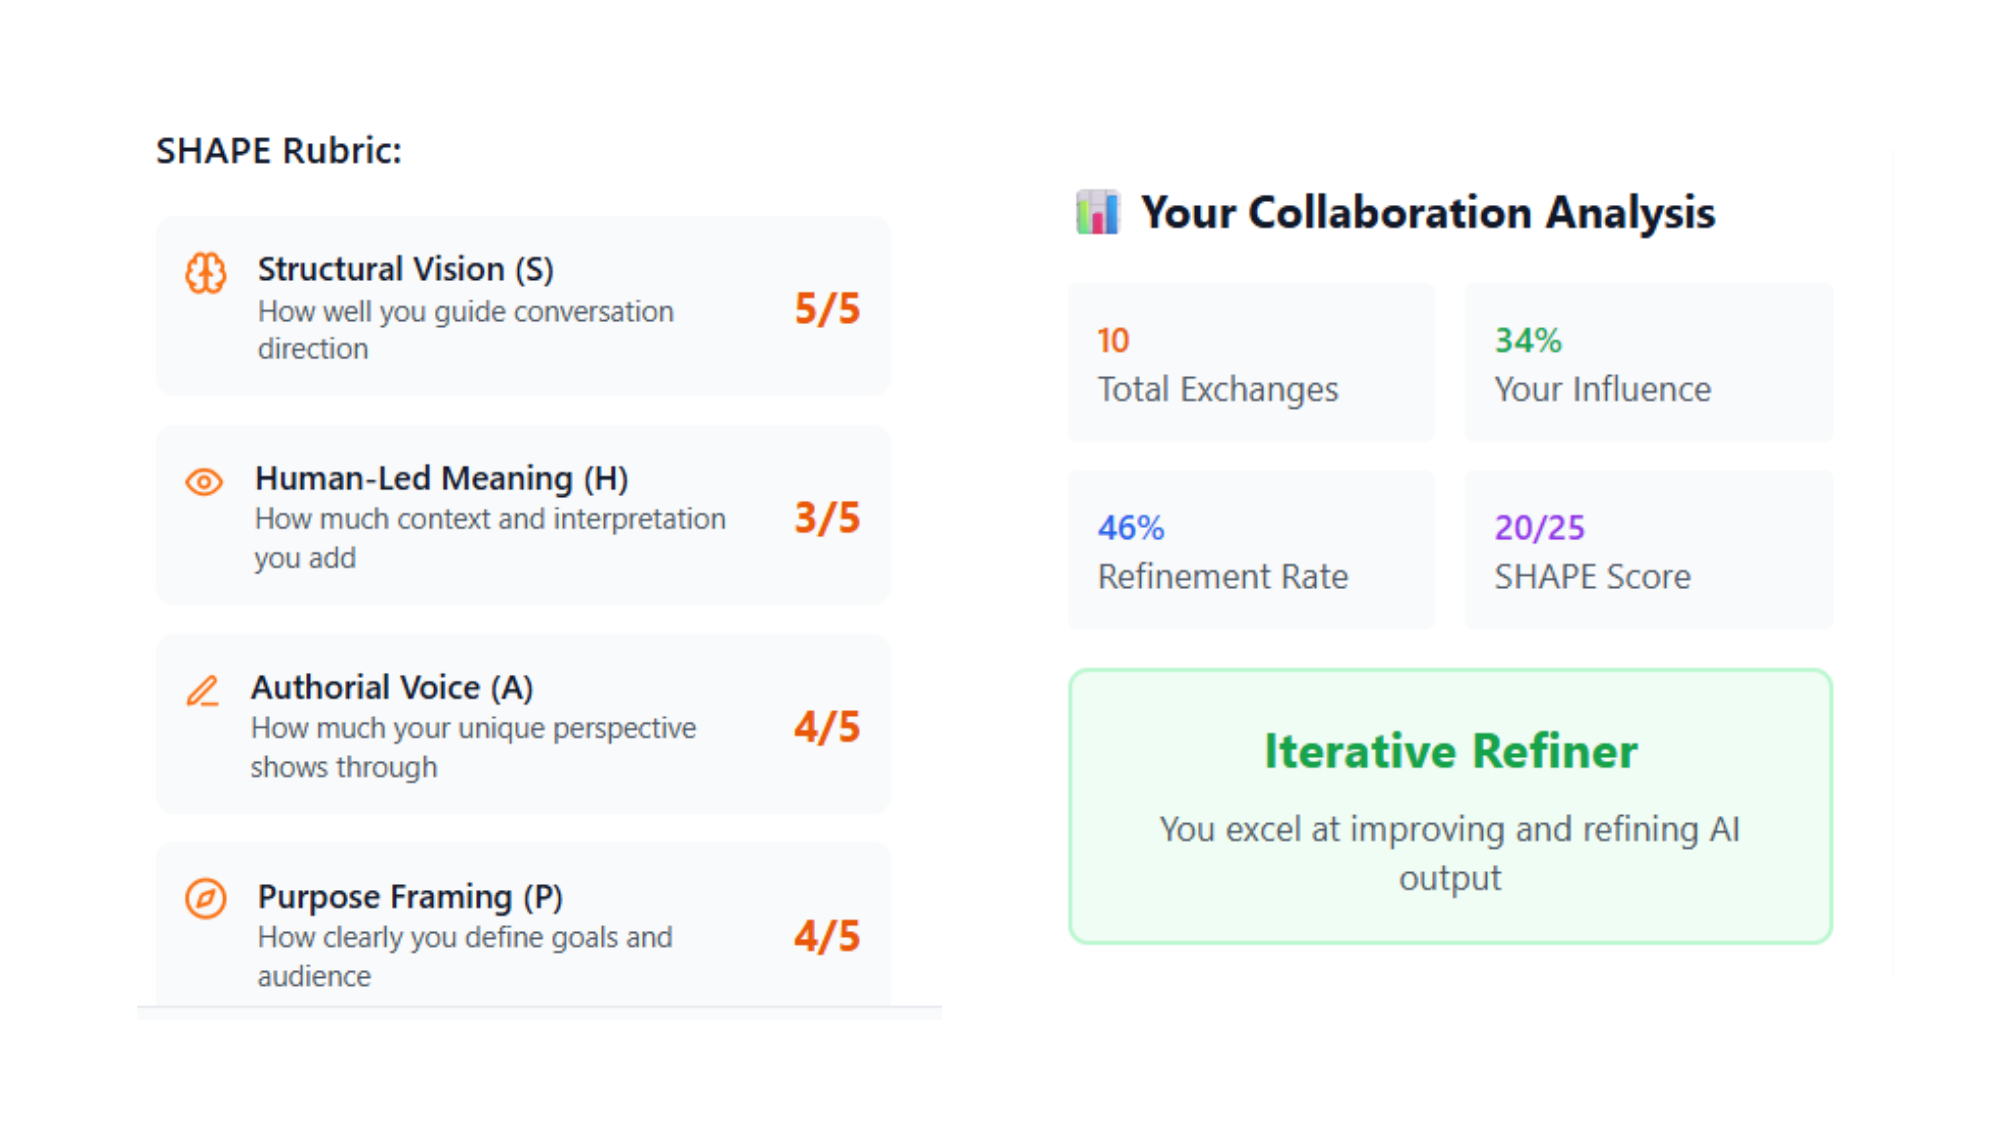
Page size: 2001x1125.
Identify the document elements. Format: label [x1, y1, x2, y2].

picture [136, 104, 943, 1020]
picture [1025, 149, 1895, 976]
